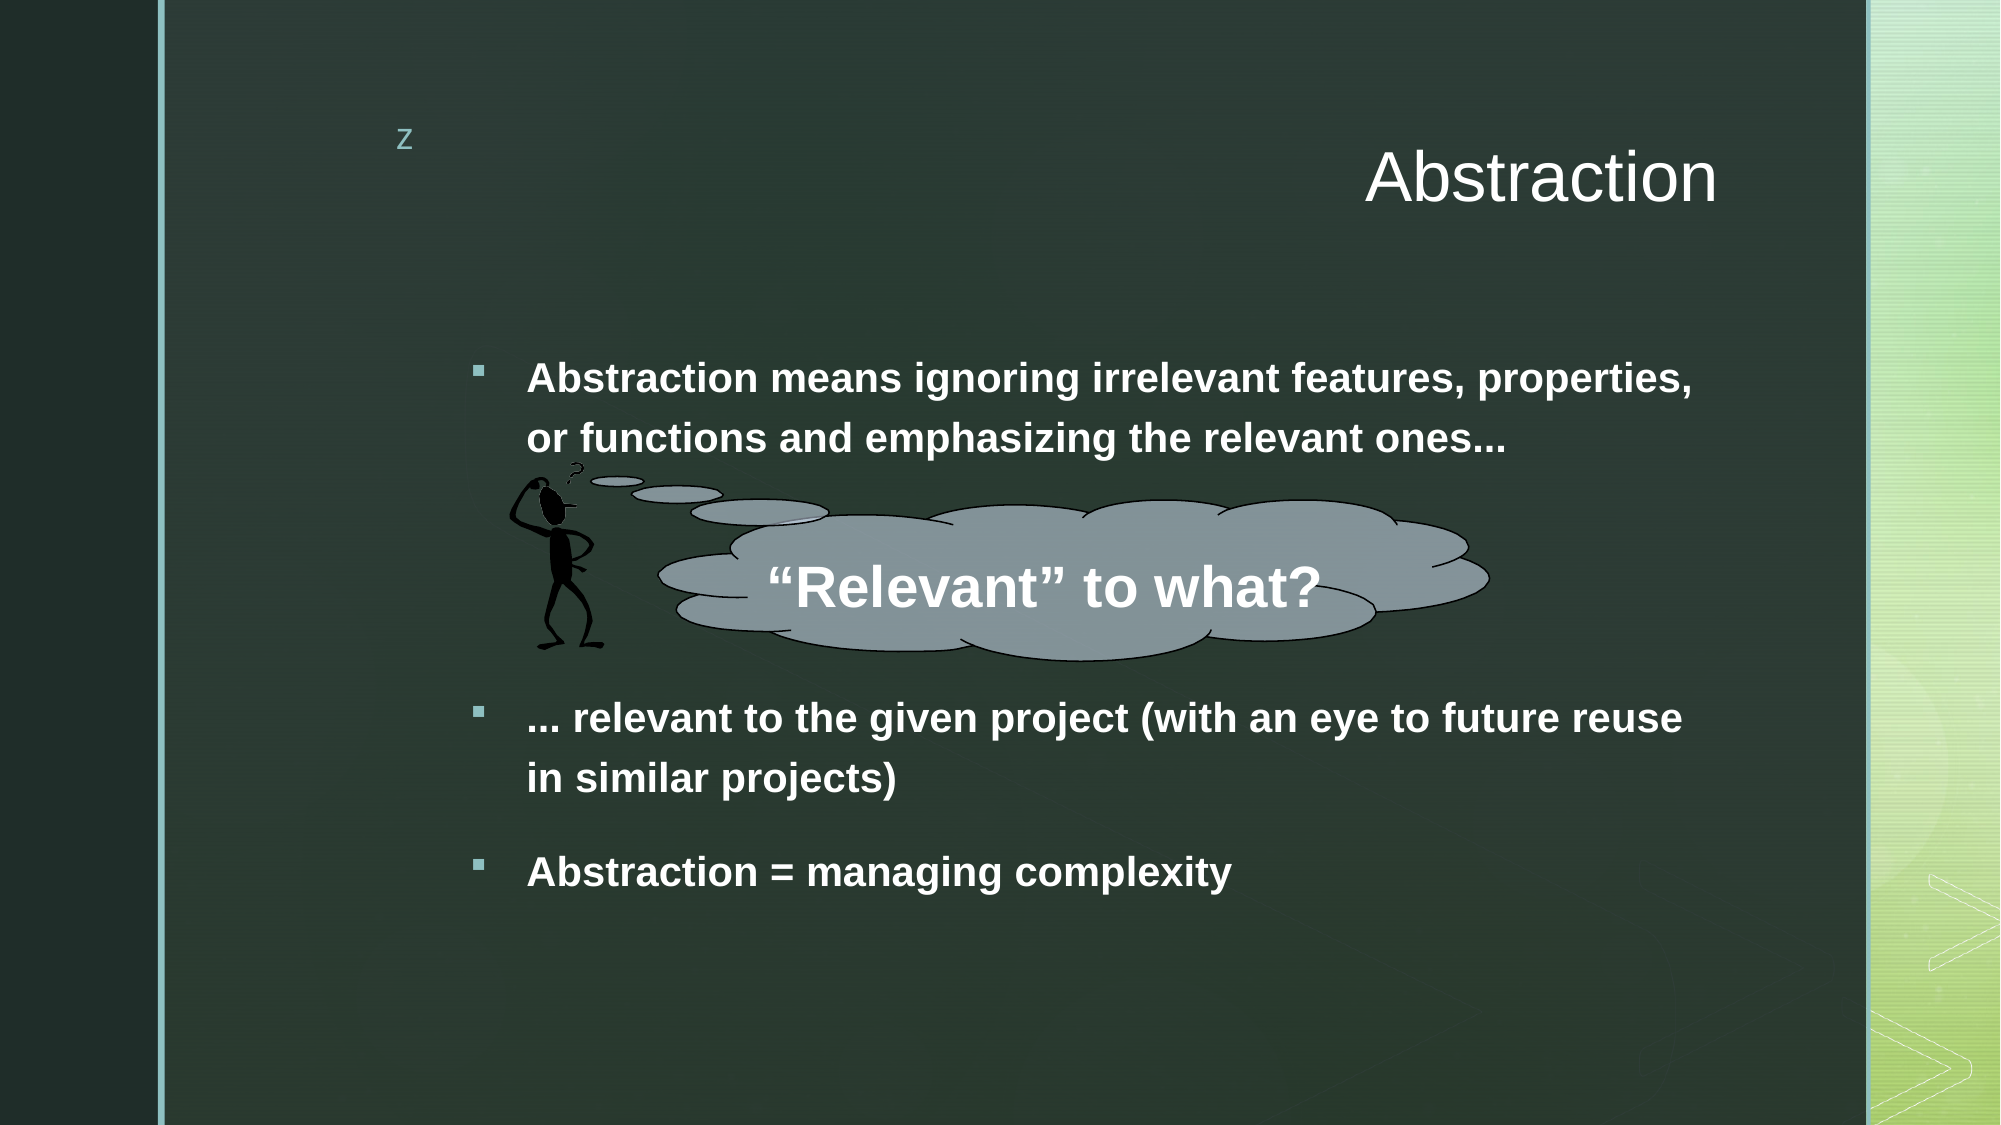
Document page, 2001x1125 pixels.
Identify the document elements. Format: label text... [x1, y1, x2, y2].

title Abstraction [428, 132, 1734, 310]
list Abstraction means ignoring irrelevant features, properties, or functions and emphasizing the relevant ones... ... relevant to the given project (with an eye to future reuse in similar projects) Abstraction = managing complexity [454, 336, 1734, 993]
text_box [509, 462, 1491, 663]
picture [1871, 0, 2001, 1125]
